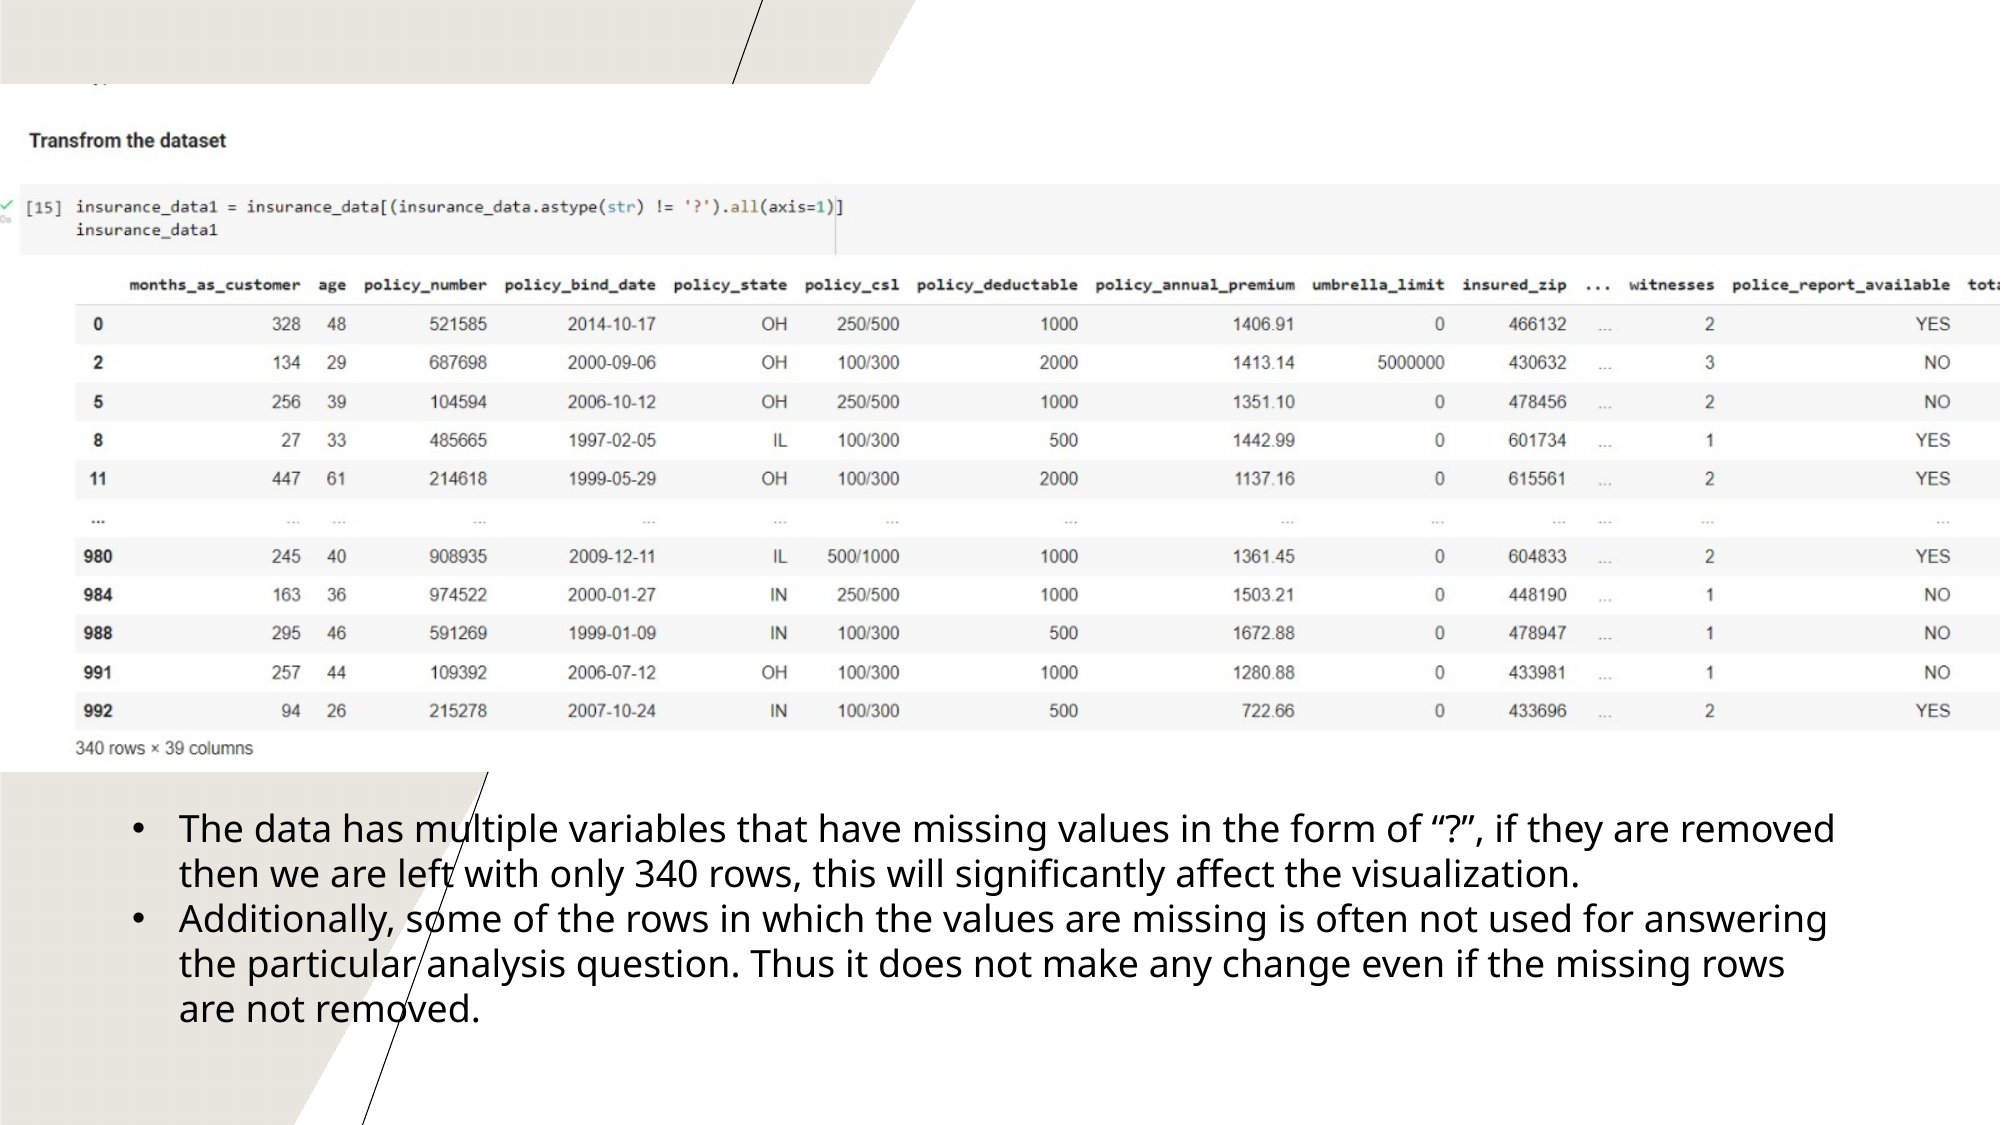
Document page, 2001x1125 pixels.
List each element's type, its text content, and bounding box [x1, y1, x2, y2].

picture [364, 1038, 916, 1125]
text_box The data has multiple variables that have missing values in the form of “?”, if they are removed then we are left with only 340 rows, this will significantly affect the visualization. Additionally, some of the rows in which the values are missing is often not used for answering the particular analysis question. Thus it does not make any change even if the missing rows are not removed. [117, 797, 1863, 1038]
picture [0, 0, 2000, 1125]
